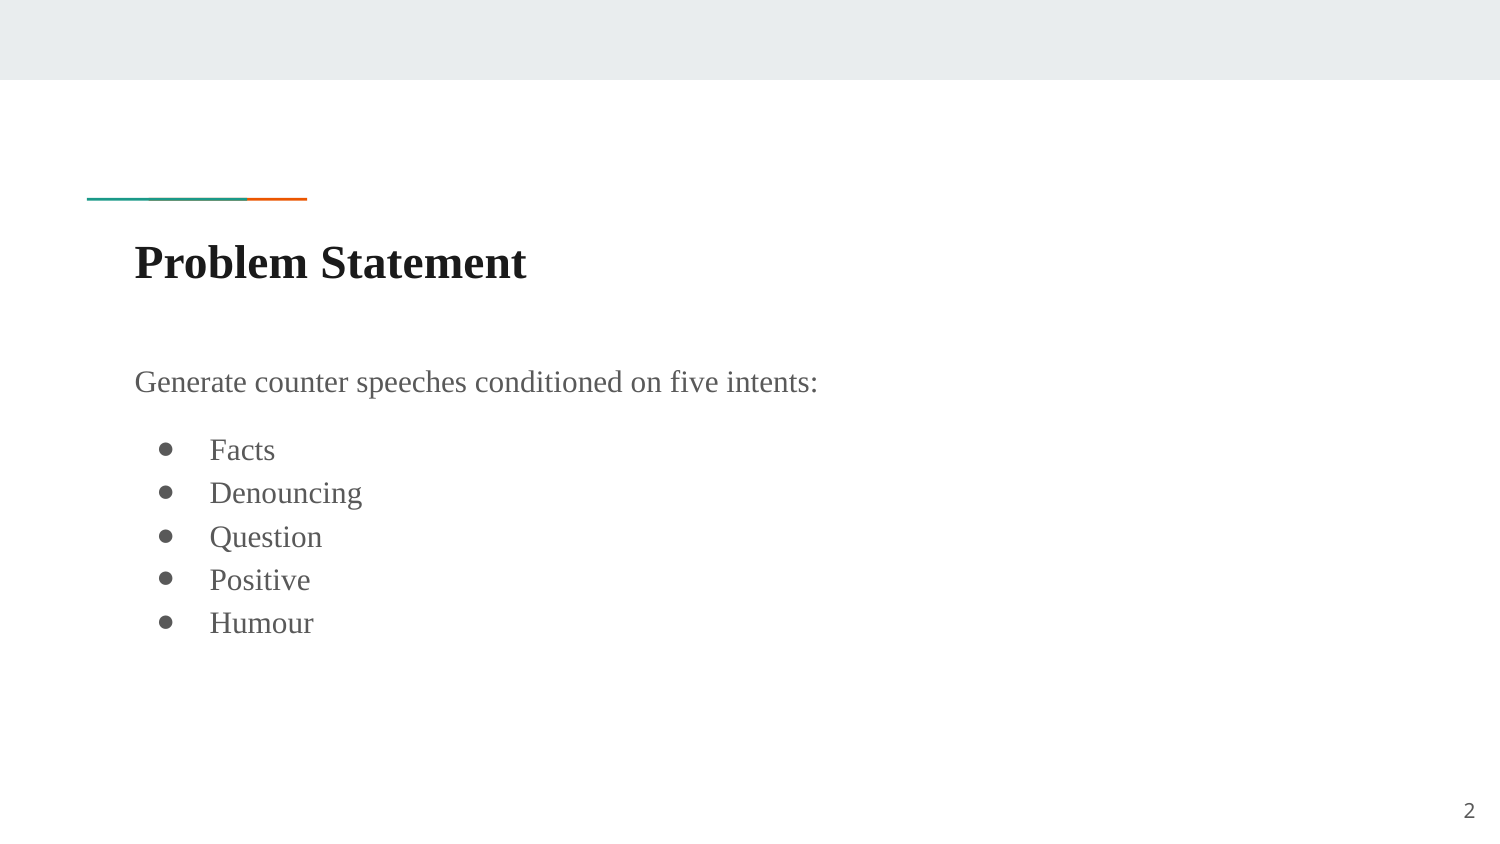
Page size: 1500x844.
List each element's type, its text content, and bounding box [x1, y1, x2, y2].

title Problem Statement [119, 216, 1381, 305]
slide_number ‹#› [1400, 779, 1491, 844]
list Generate counter speeches conditioned on five intents: Facts Denouncing Question Positive Humour [119, 341, 928, 831]
